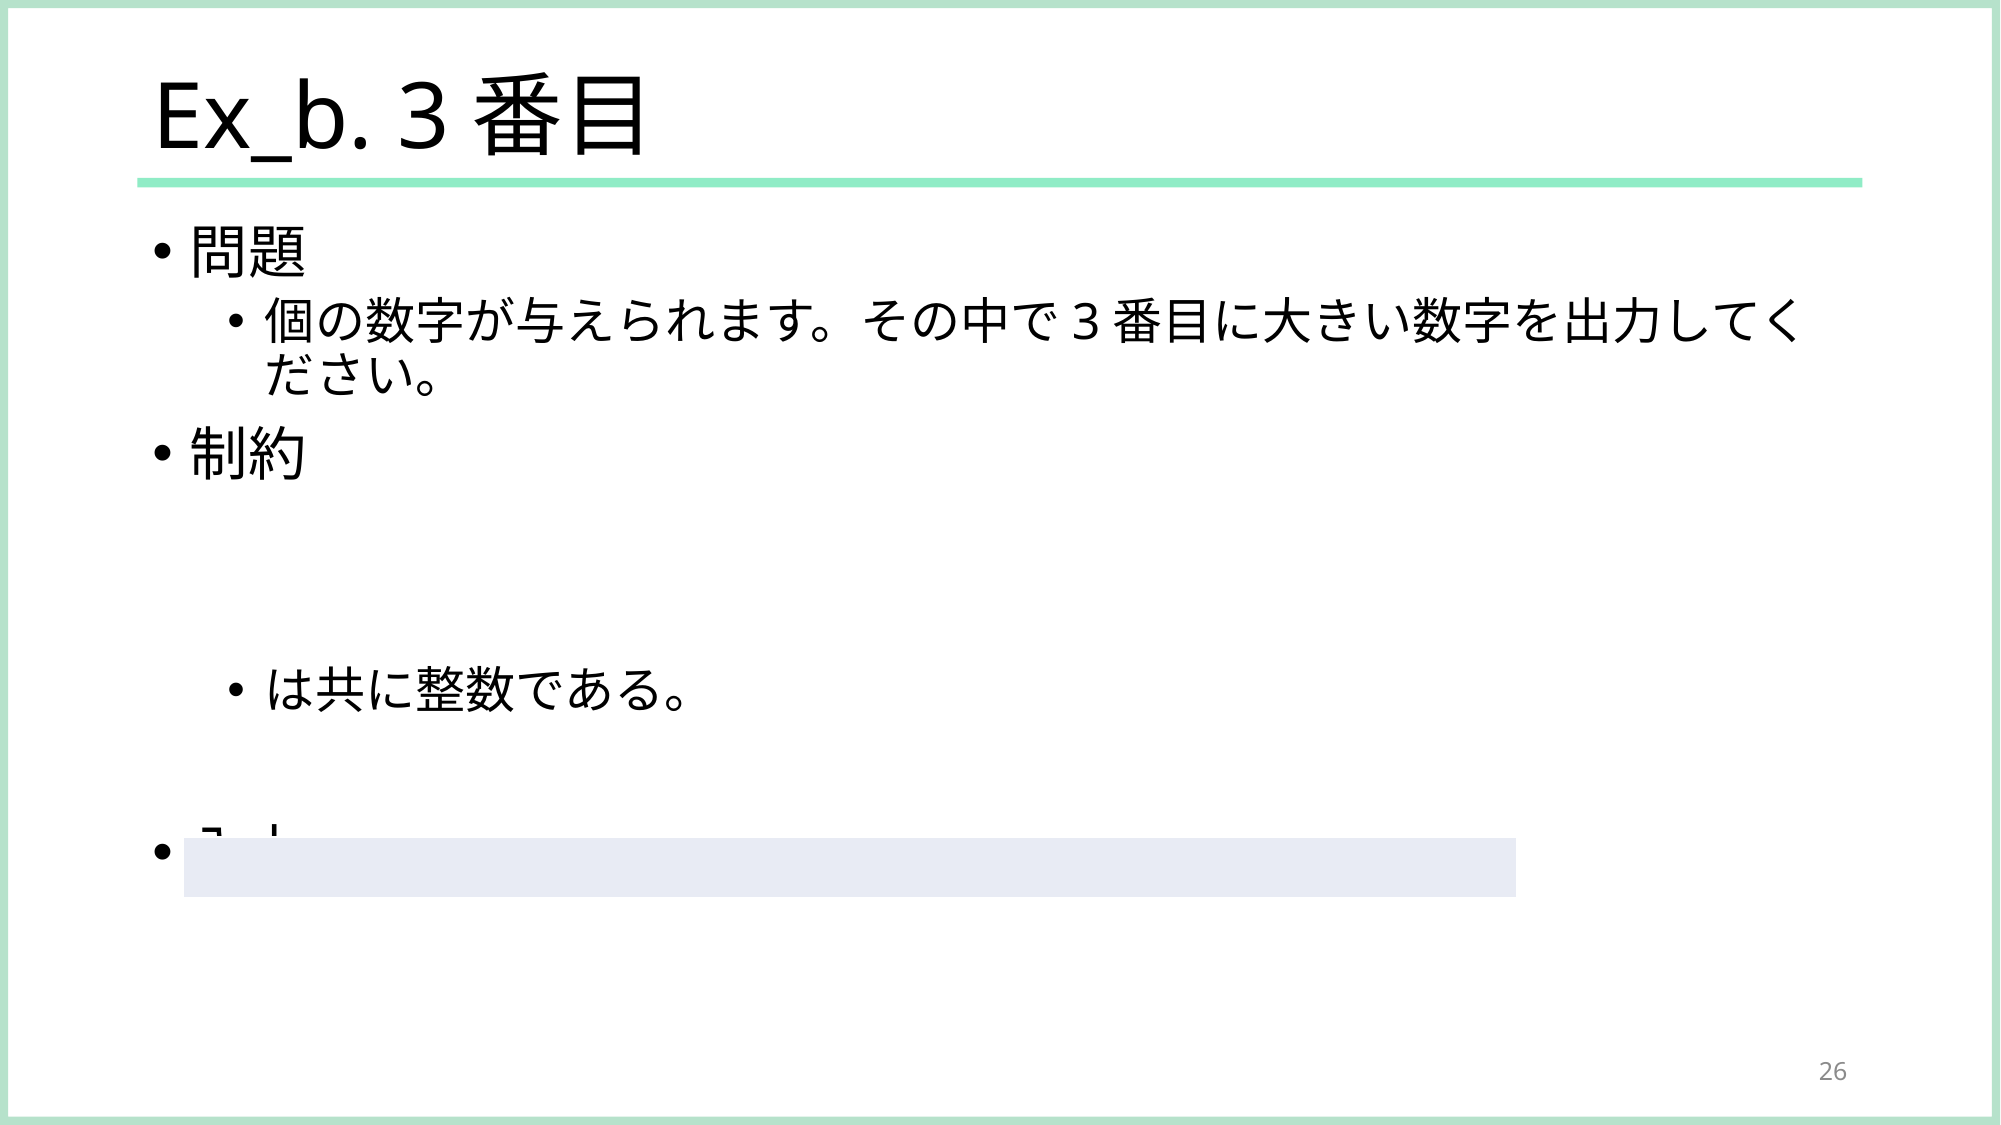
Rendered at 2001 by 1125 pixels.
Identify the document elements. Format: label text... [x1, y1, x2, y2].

slide_number 26 [1412, 1042, 1863, 1103]
title Ex_b. 3番目 [137, 59, 1863, 178]
